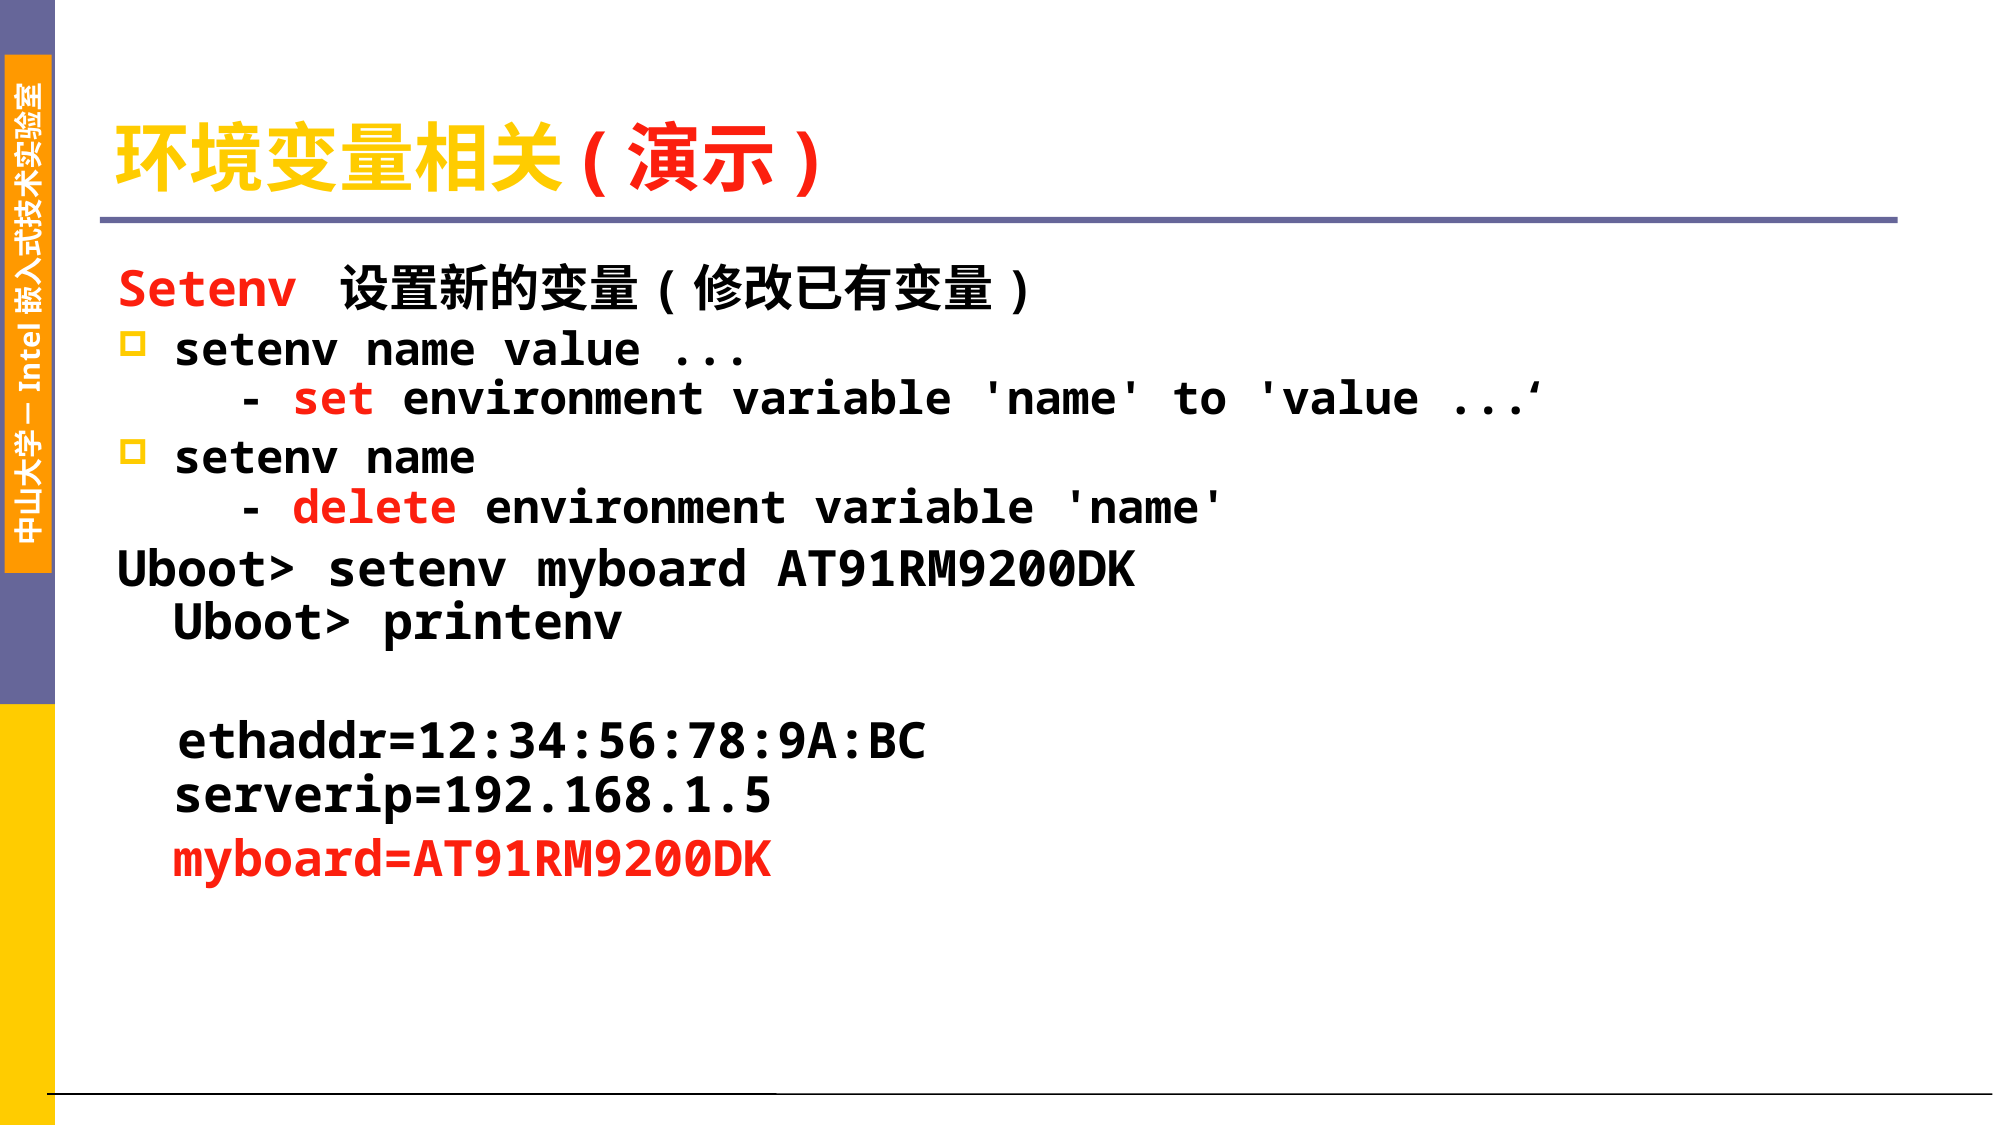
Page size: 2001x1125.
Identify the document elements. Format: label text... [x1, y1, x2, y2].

list Setenv 设置新的变量(修改已有变量) setenv name value ... - set environment variable 'name' to 'value ...‘ setenv name - delete environment variable 'name' Uboot> setenv myboard AT91RM9200DK Uboot> printenv ethaddr=12:34:56:78:9A:BC serverip=192.168.1.5 myboard=AT91RM9200DK [102, 255, 1903, 1006]
title 环境变量相关(演示) [99, 45, 1900, 209]
